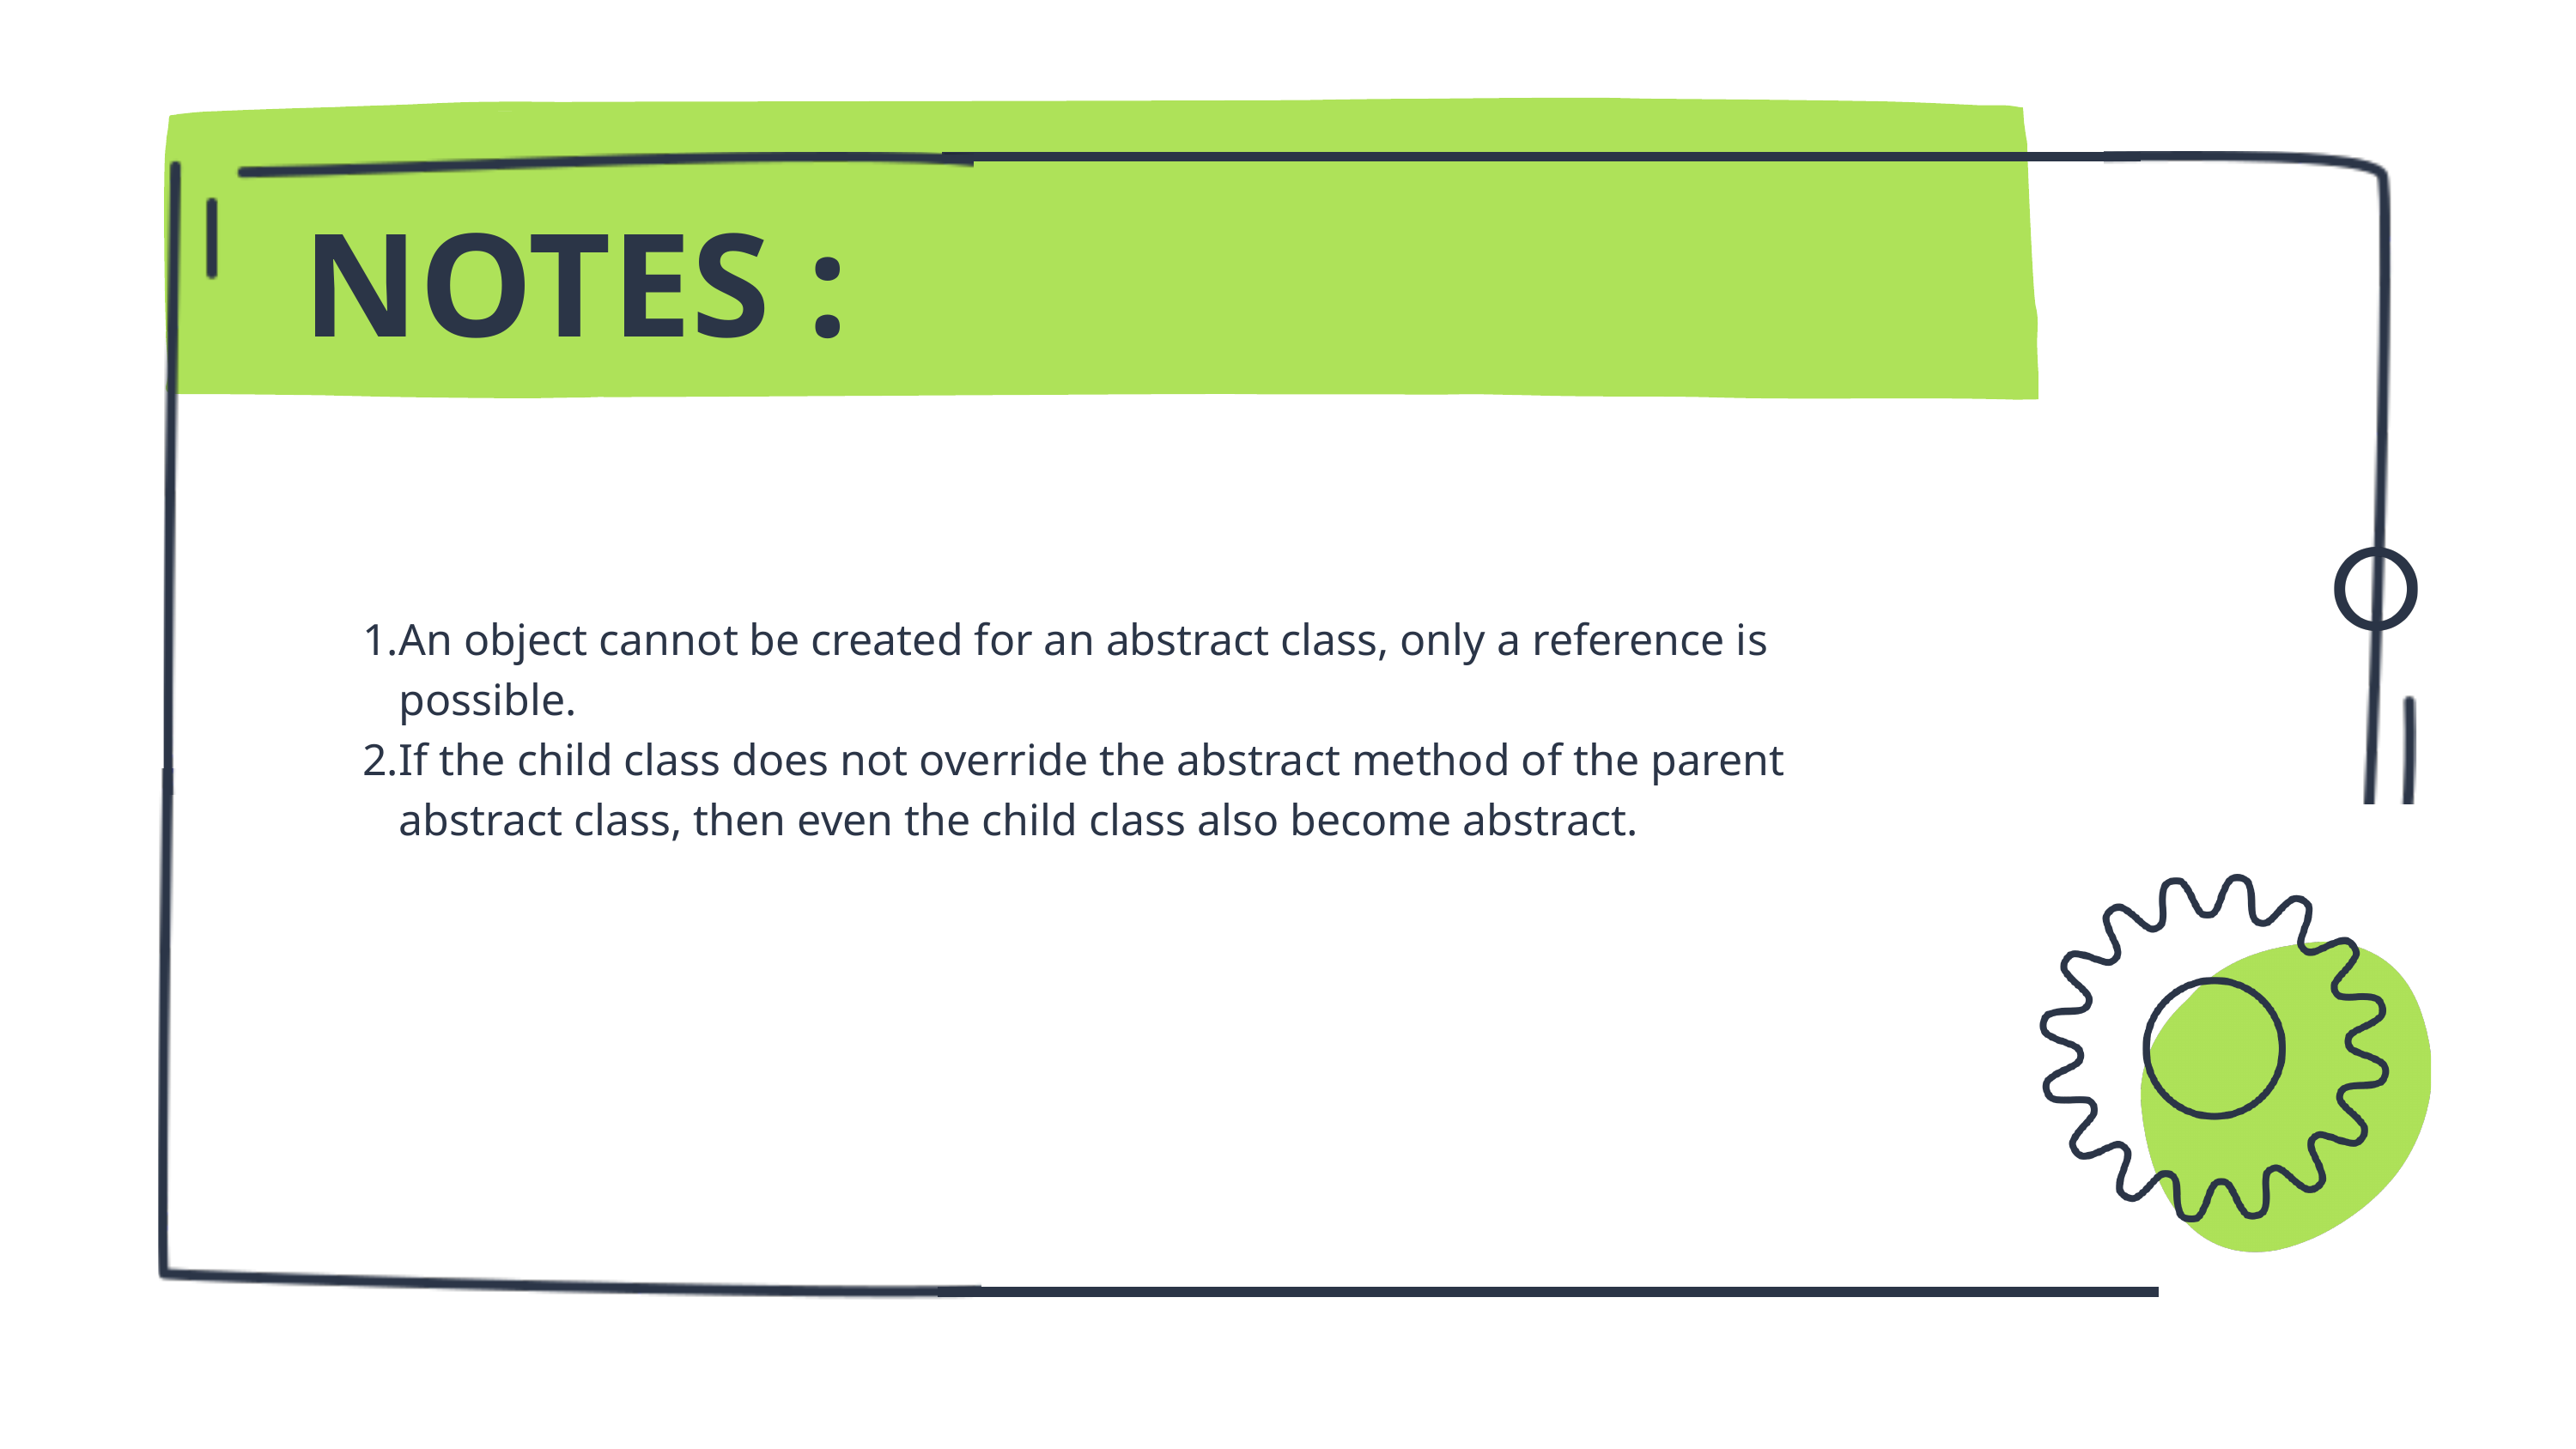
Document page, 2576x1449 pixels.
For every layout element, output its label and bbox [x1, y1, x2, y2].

text_box [2422, 942, 2432, 1252]
text_box [158, 123, 2418, 1325]
text_box [164, 97, 2038, 121]
